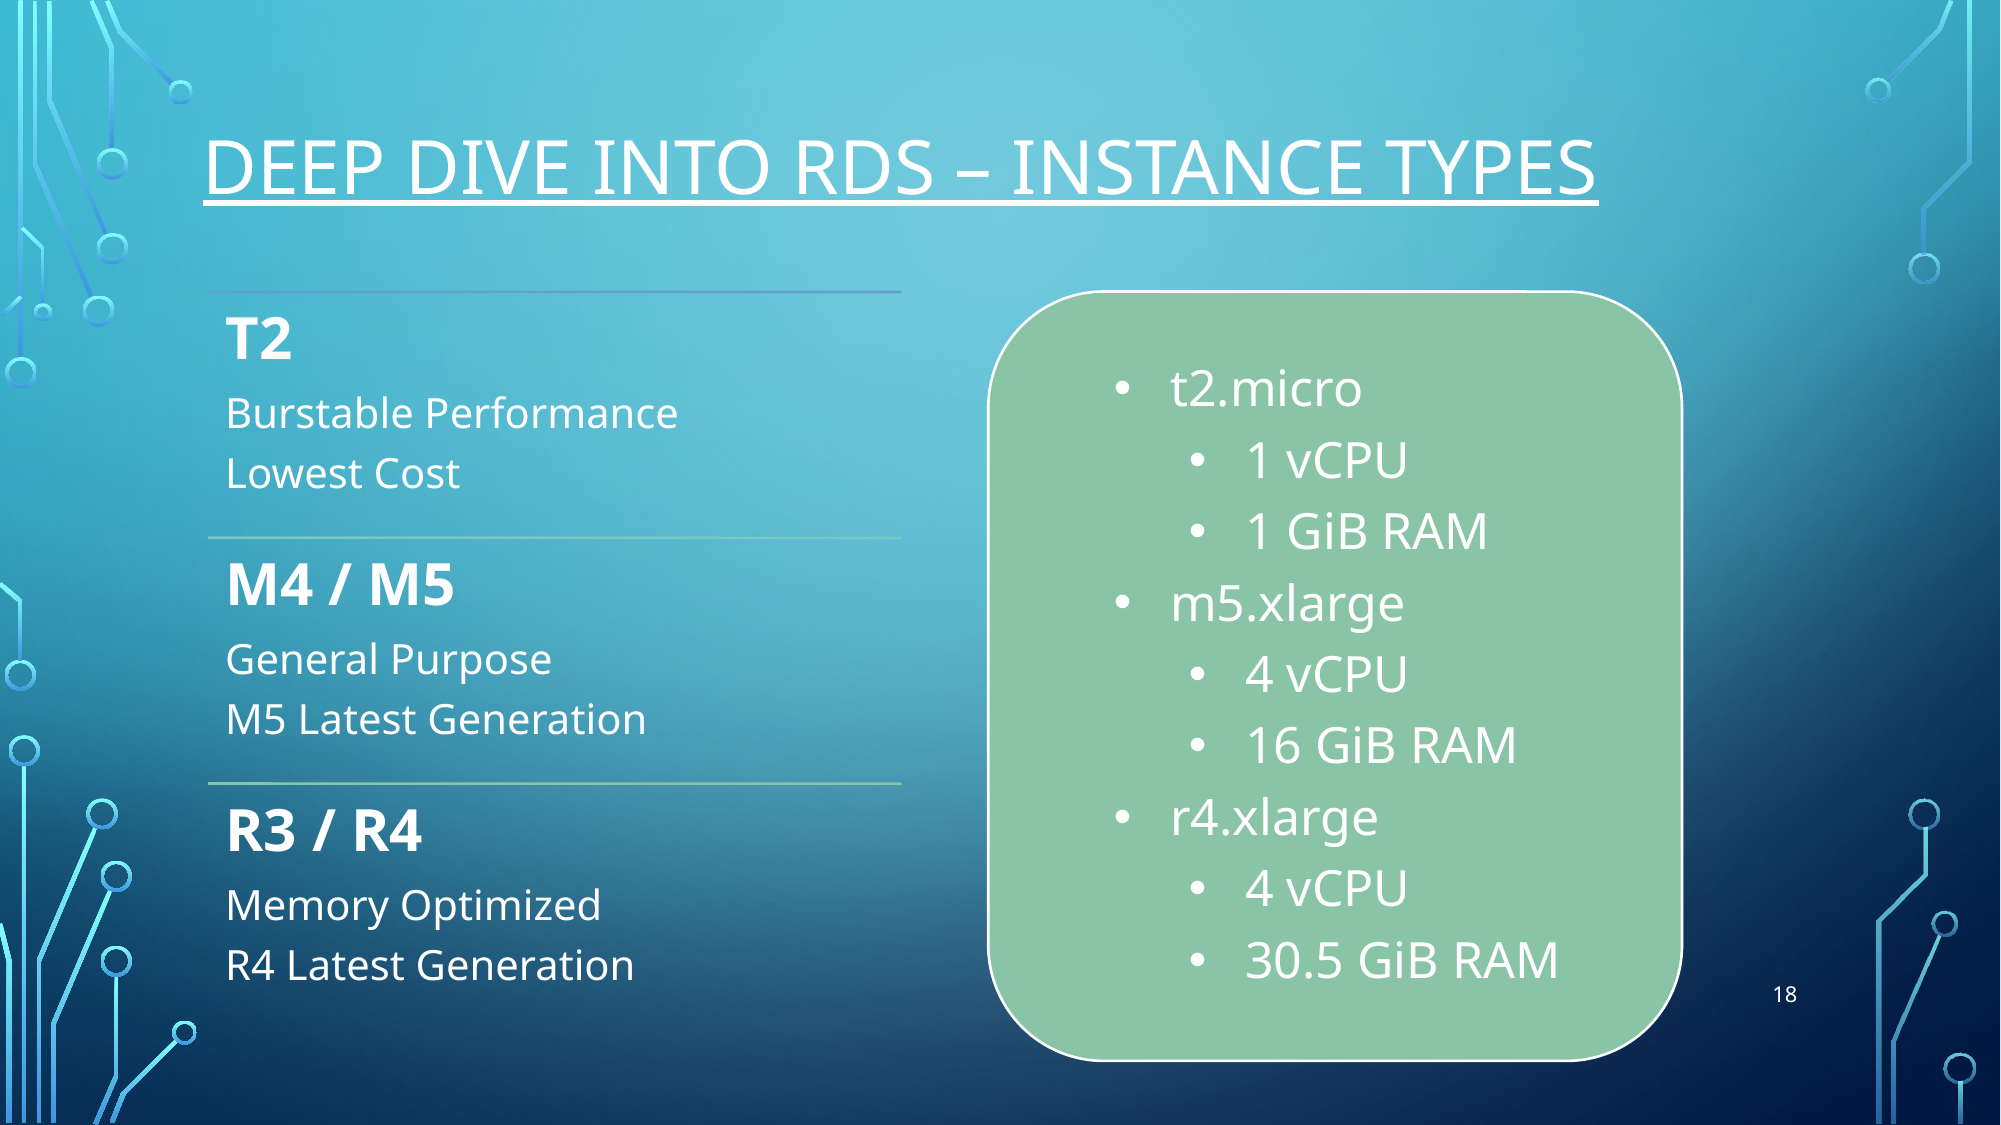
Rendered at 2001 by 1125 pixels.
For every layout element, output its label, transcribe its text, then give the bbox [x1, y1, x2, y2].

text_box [207, 291, 902, 1030]
slide_number 18 [1769, 965, 1813, 1025]
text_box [987, 291, 1769, 1062]
title Deep dive into RDS – Instance Types [187, 49, 1813, 292]
